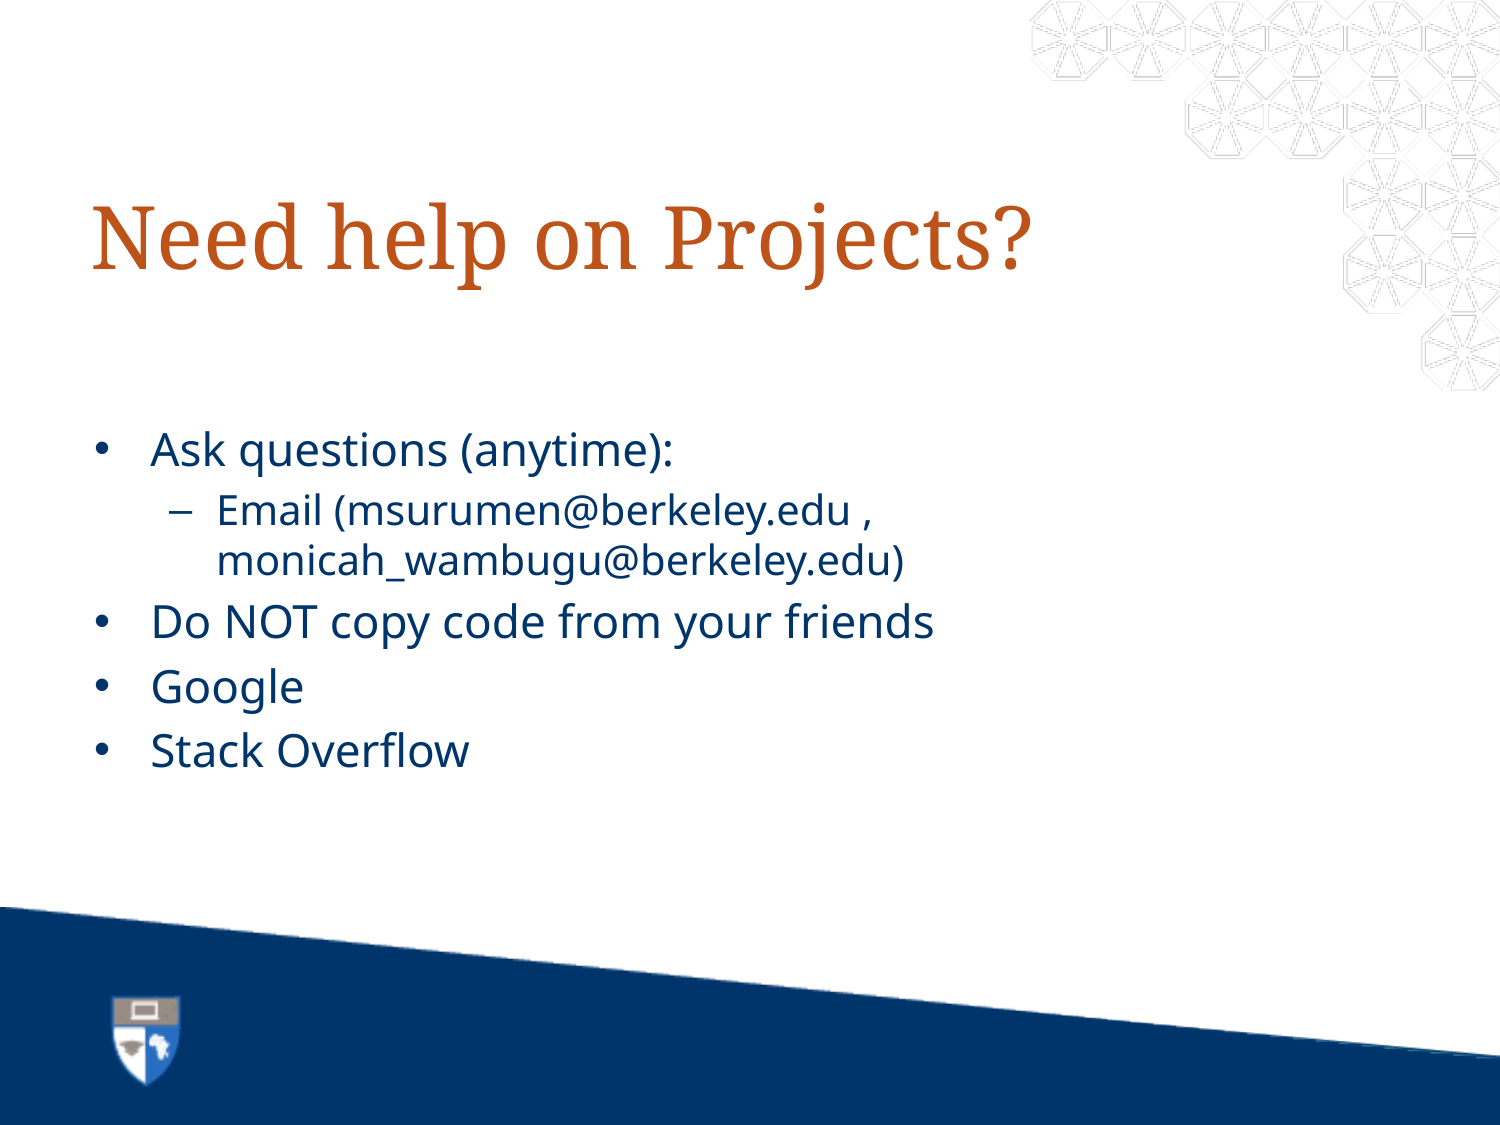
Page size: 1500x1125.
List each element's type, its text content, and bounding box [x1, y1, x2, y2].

picture [0, 907, 1500, 1125]
list Ask questions (anytime): Email (msurumen@berkeley.edu , monicah_wambugu@berkeley.edu) Do NOT copy code from your friends Google Stack Overflow [79, 413, 1349, 839]
title Need help on Projects? [75, 141, 1153, 329]
